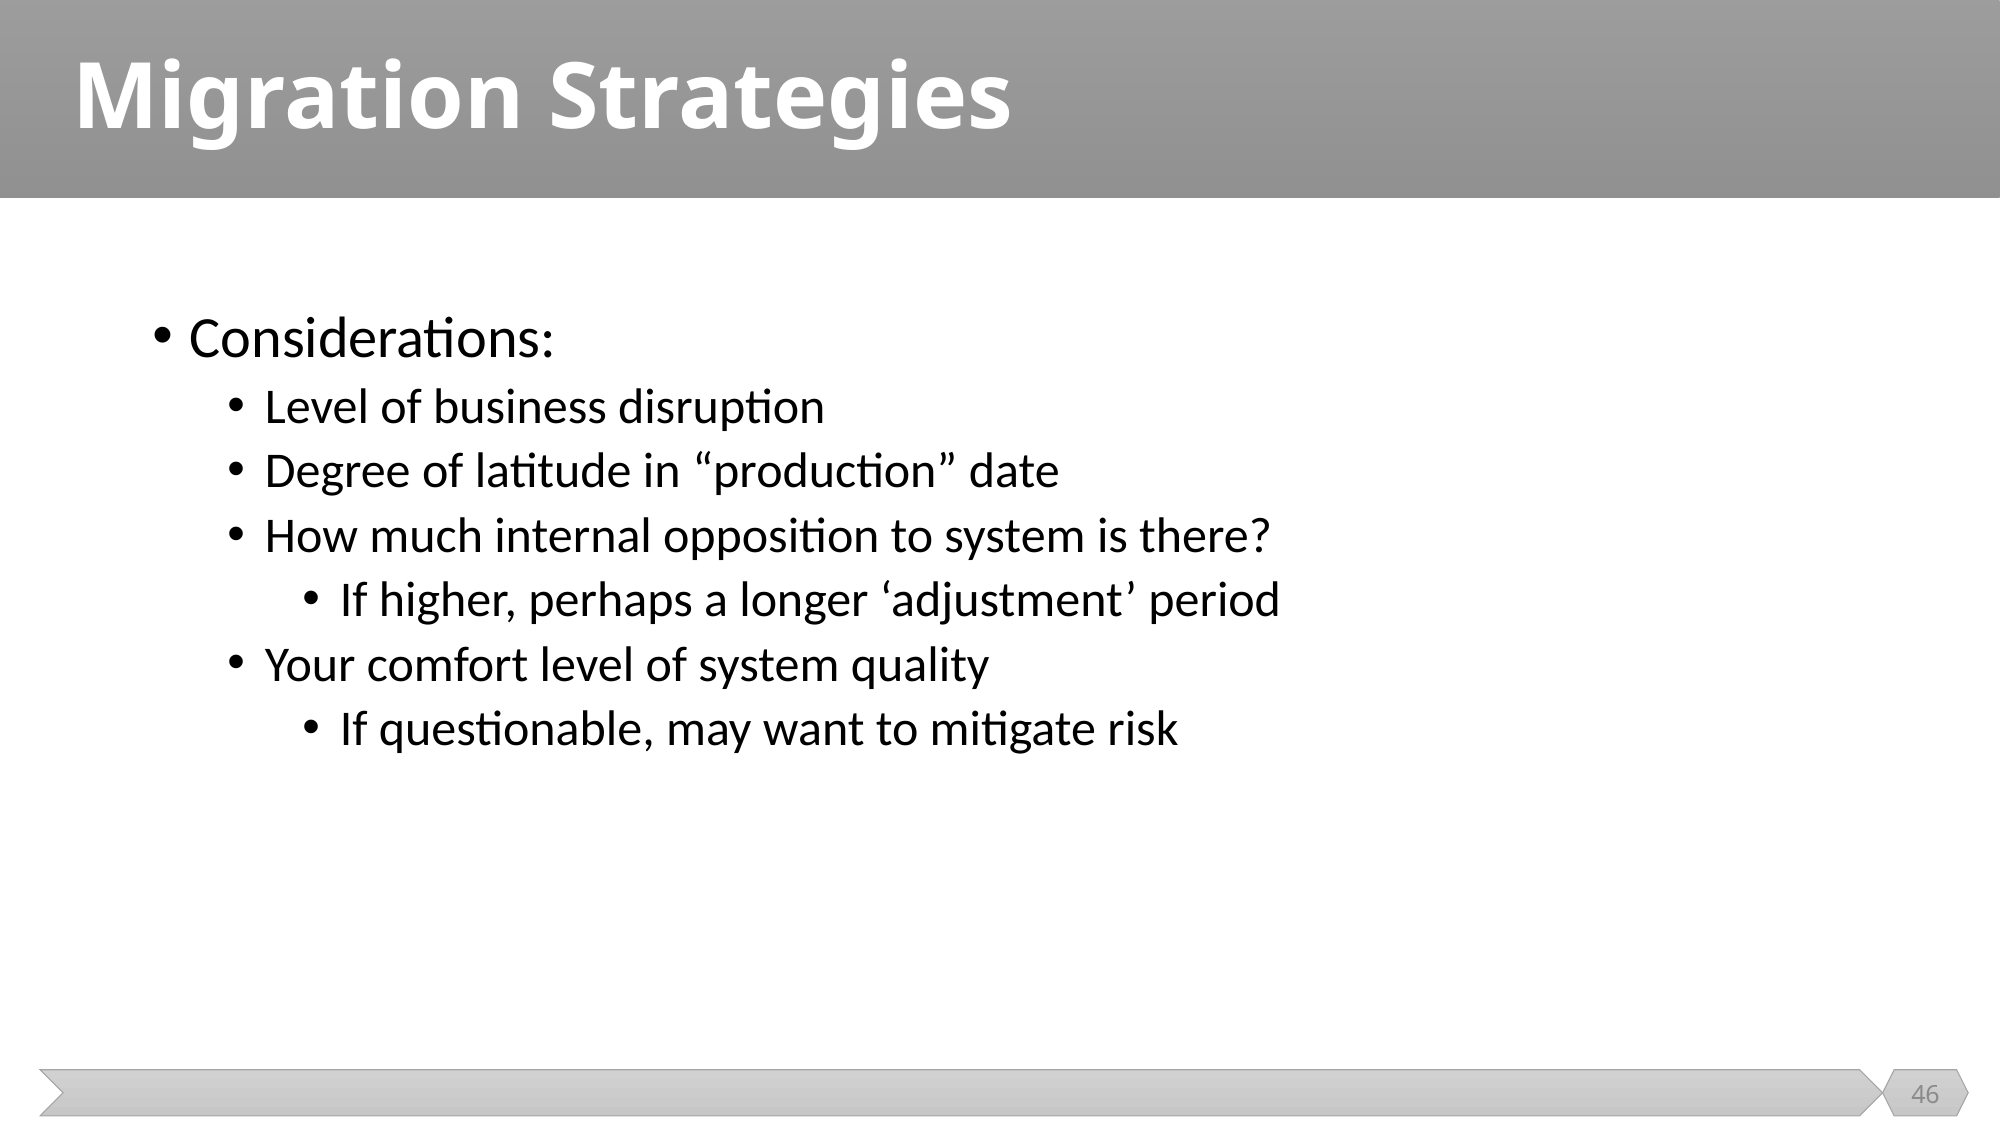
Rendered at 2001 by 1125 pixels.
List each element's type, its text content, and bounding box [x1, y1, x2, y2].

slide_number 46 [1882, 1065, 1969, 1125]
title Migration Strategies [56, 0, 1969, 199]
list Considerations: Level of business disruption Degree of latitude in “production” date How much internal opposition to system is there? If higher, perhaps a longer ‘adjustment’ period Your comfort level of system quality If questionable, may want to mitigate risk [137, 299, 1863, 1014]
